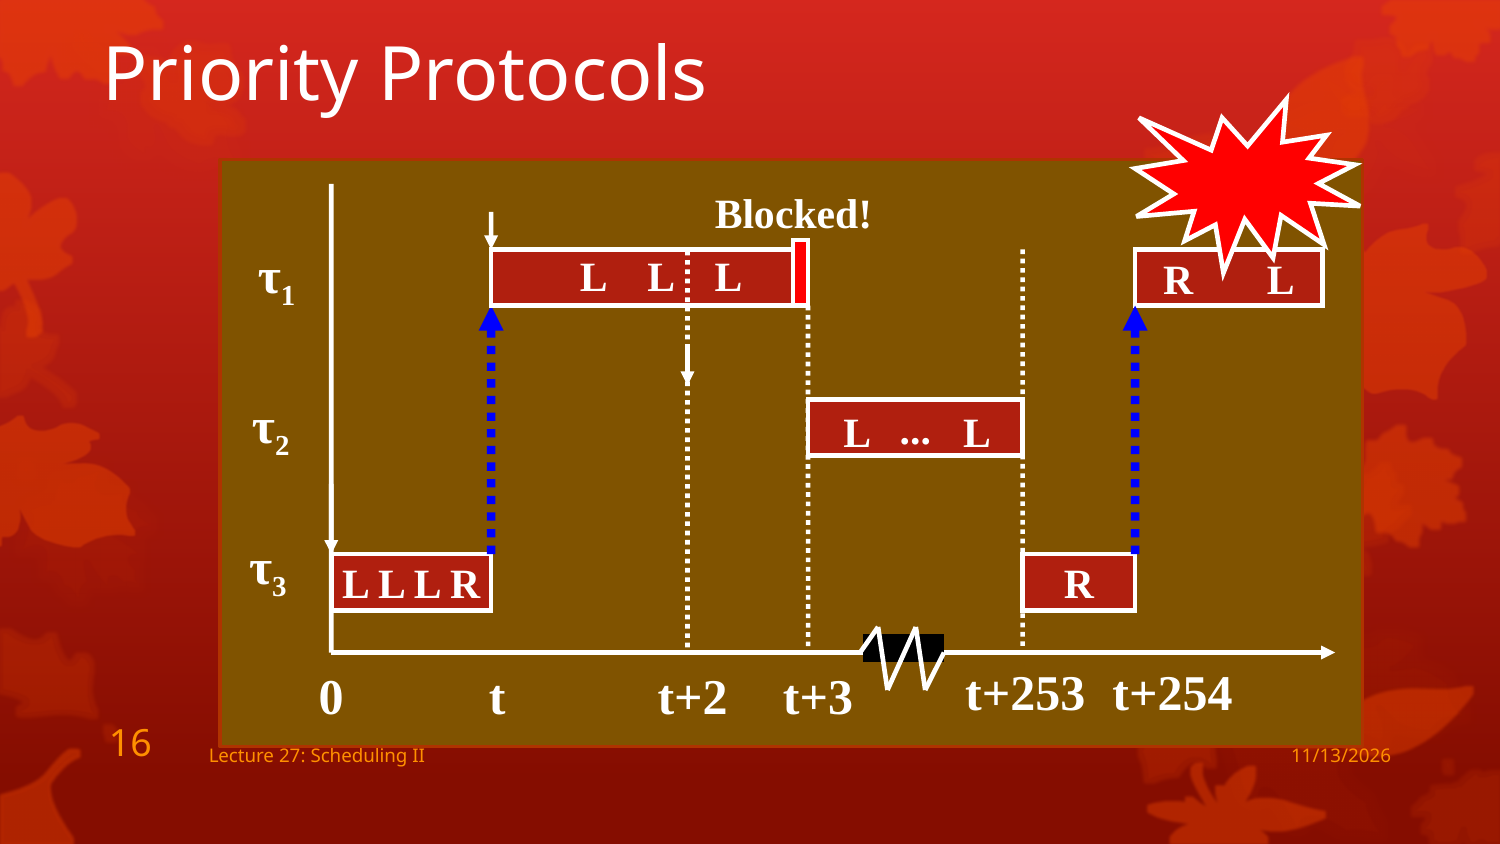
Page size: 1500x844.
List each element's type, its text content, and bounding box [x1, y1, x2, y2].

text_box 0 [303, 657, 359, 732]
text_box t+3 [773, 657, 876, 732]
text_box t+253 [950, 652, 1097, 728]
text_box [218, 158, 1364, 732]
title Priority Protocols [87, 0, 1288, 141]
text_box [1135, 99, 1361, 273]
text_box Blocked! [699, 179, 888, 245]
text_box L L L R [331, 554, 492, 611]
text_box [490, 239, 809, 309]
text_box [1248, 646, 1336, 659]
text_box τ3 [221, 526, 302, 610]
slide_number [1056, 732, 1406, 778]
text_box τ2 [224, 386, 305, 469]
text_box R [1022, 554, 1136, 611]
footer Lecture 27: Scheduling II [194, 732, 1056, 778]
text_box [807, 397, 1024, 465]
text_box t+2 [612, 657, 773, 732]
text_box [681, 372, 694, 385]
text_box R L [1135, 249, 1323, 306]
text_box t [447, 657, 548, 732]
text_box t+254 [1097, 652, 1248, 728]
text_box [872, 643, 936, 653]
text_box [325, 483, 338, 554]
text_box [1128, 305, 1142, 319]
text_box τ1 [230, 236, 311, 319]
text_box [484, 211, 498, 241]
slide_number 16 [93, 732, 194, 778]
